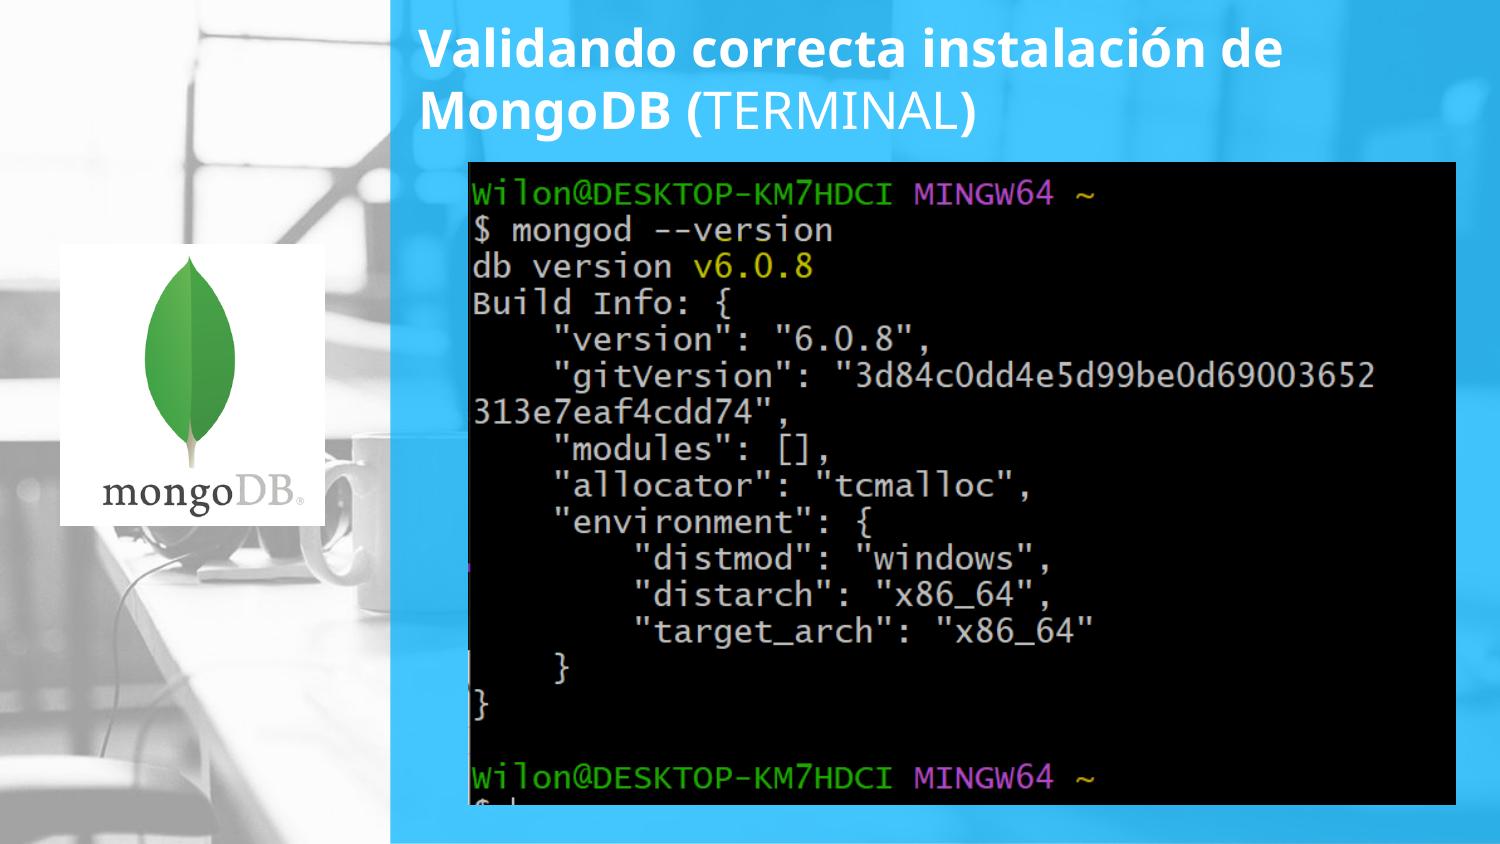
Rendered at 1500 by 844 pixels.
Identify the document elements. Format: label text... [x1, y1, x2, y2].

picture [390, 0, 1500, 844]
title Validando correcta instalación de MongoDB (TERMINAL) [403, 0, 1500, 152]
picture [60, 244, 325, 526]
